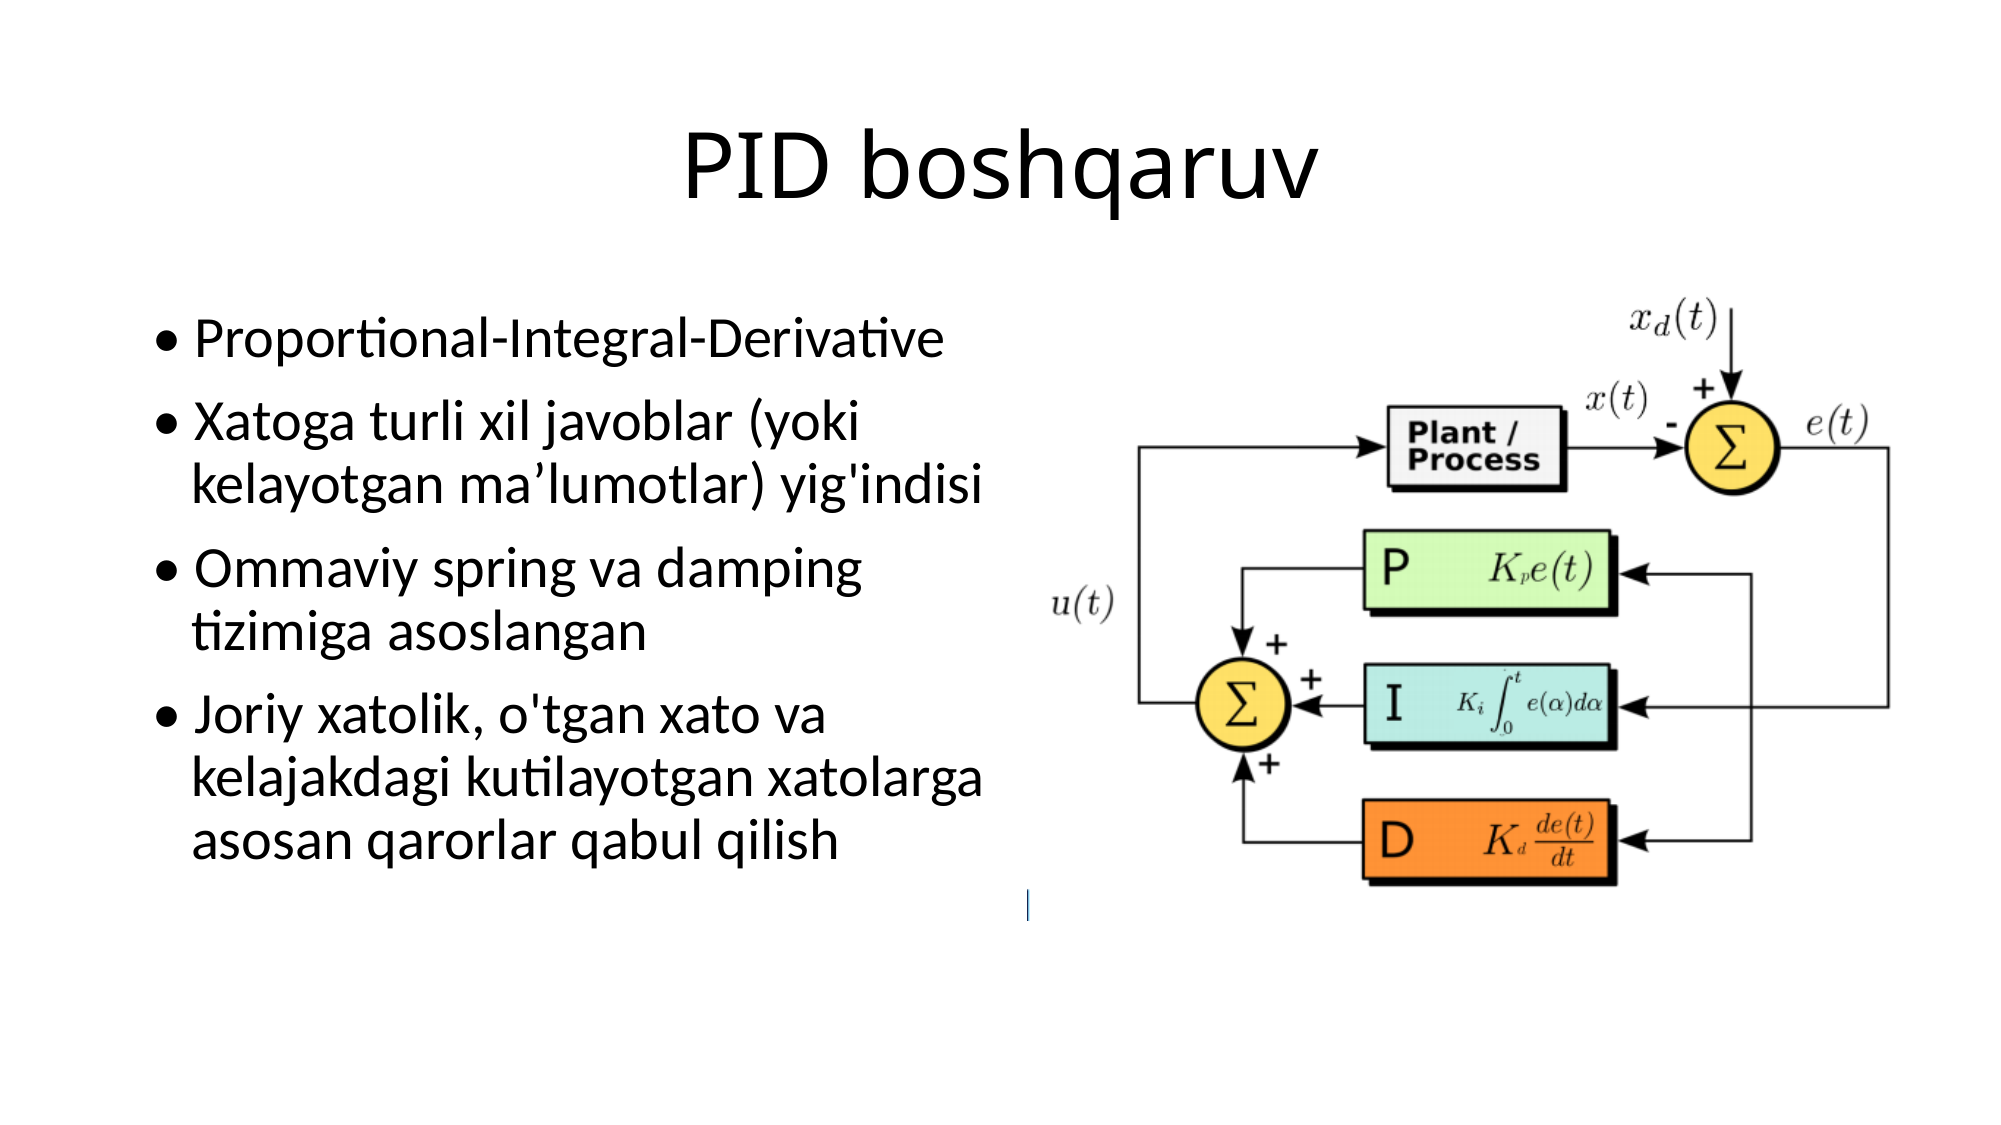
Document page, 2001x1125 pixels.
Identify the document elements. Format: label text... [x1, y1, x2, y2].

list • Proportional-Integral-Derivative • Xatoga turli xil javoblar (yoki kelayotgan ma’lumotlar) yig'indisi • Ommaviy spring va damping tizimiga asoslangan • Joriy xatolik, o'tgan xato va kelajakdagi kutilayotgan xatolarga asosan qarorlar qabul qilish [137, 299, 1000, 1014]
picture [1027, 274, 1965, 921]
title PID boshqaruv [137, 59, 1863, 278]
